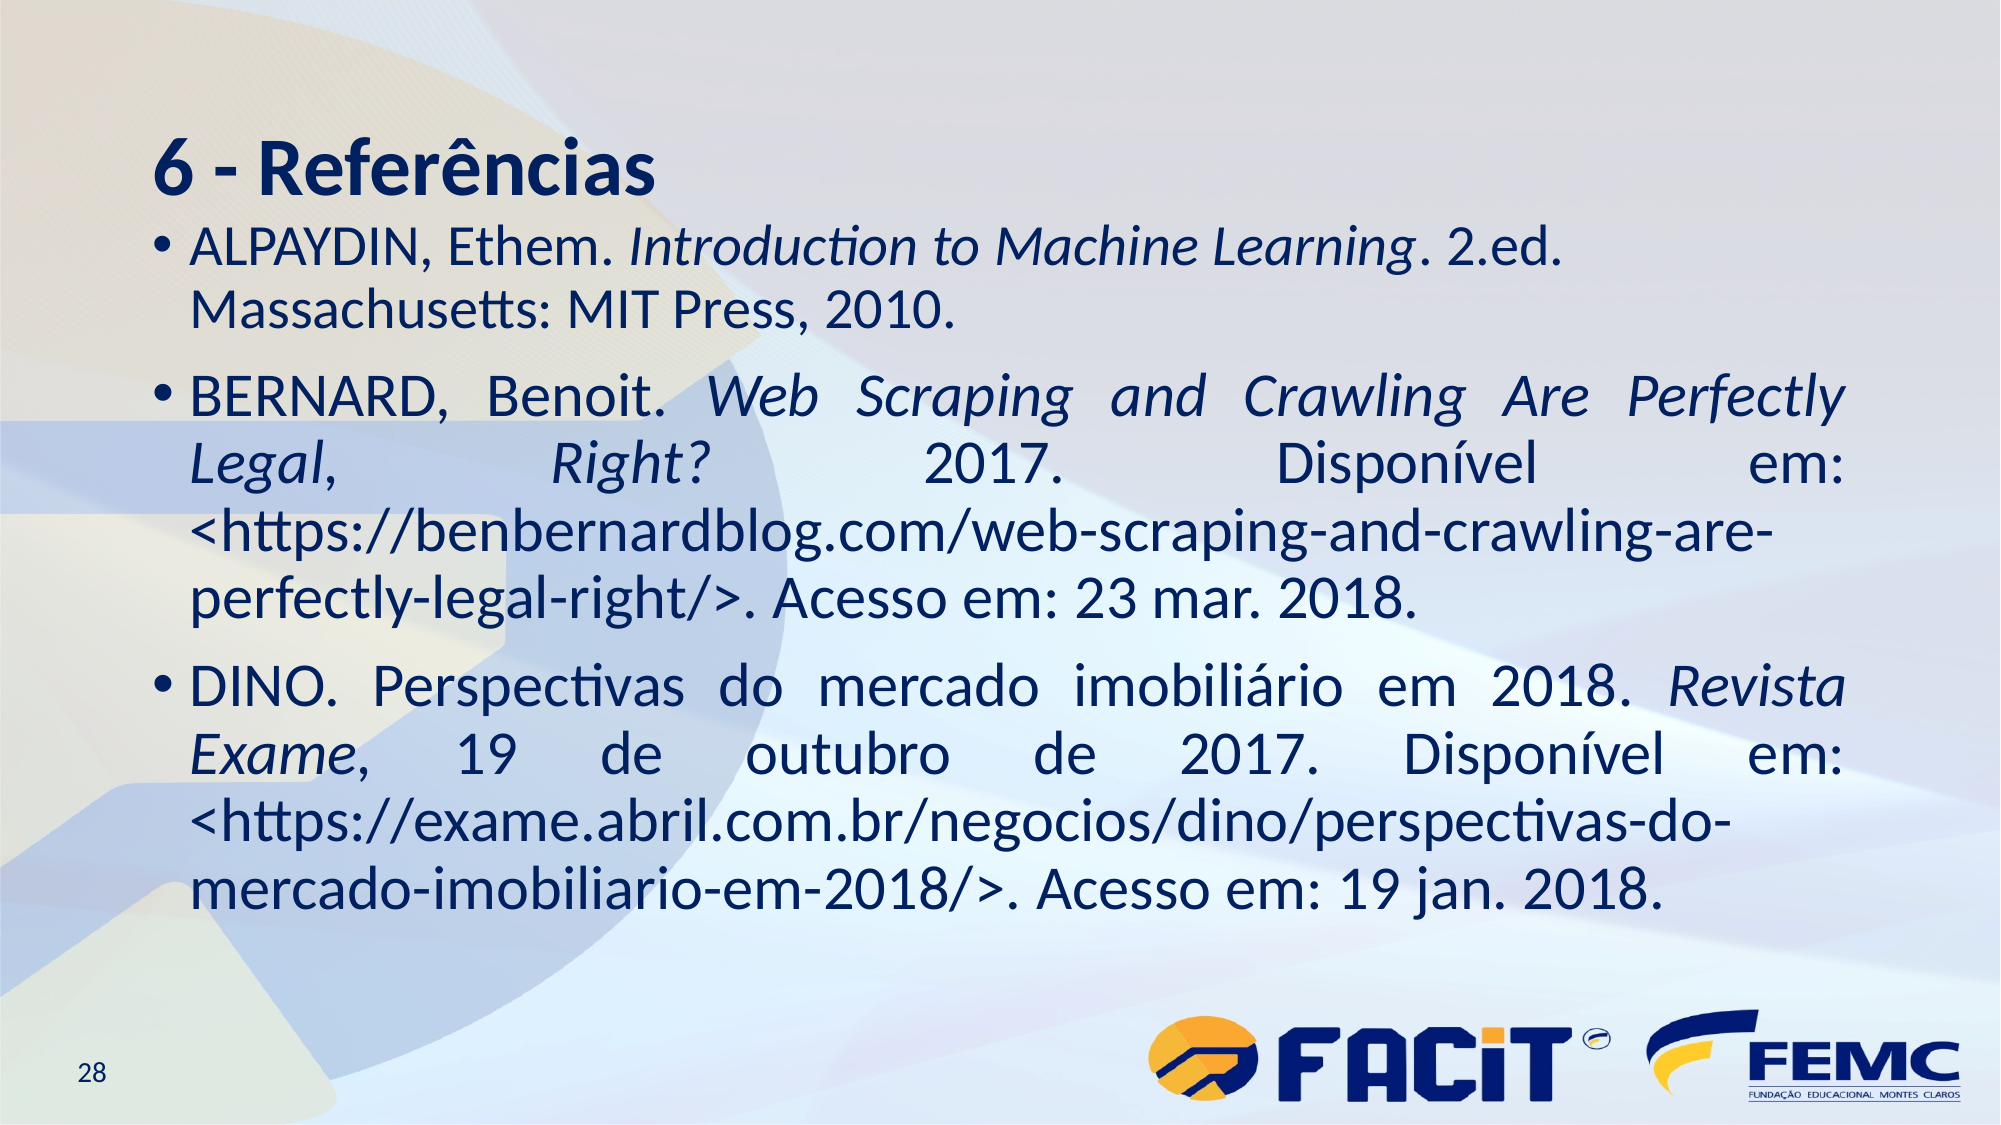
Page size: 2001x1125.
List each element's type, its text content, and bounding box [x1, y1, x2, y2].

picture [0, 0, 2001, 1125]
slide_number 28 [62, 1040, 513, 1101]
title 6 - Referências [137, 59, 1863, 207]
list ALPAYDIN, Ethem. Introduction to Machine Learning. 2.ed. Massachusetts: MIT Press, 2010. BERNARD, Benoit. Web Scraping and Crawling Are Perfectly Legal, Right? 2017. Disponível em: <https://benbernardblog.com/web-scraping-and-crawling-are-perfectly-legal-right/>. Acesso em: 23 mar. 2018. DINO. Perspectivas do mercado imobiliário em 2018. Revista Exame, 19 de outubro de 2017. Disponível em: <https://exame.abril.com.br/negocios/dino/perspectivas-do-mercado-imobiliario-em-2018/>. Acesso em: 19 jan. 2018. [137, 207, 1863, 1020]
